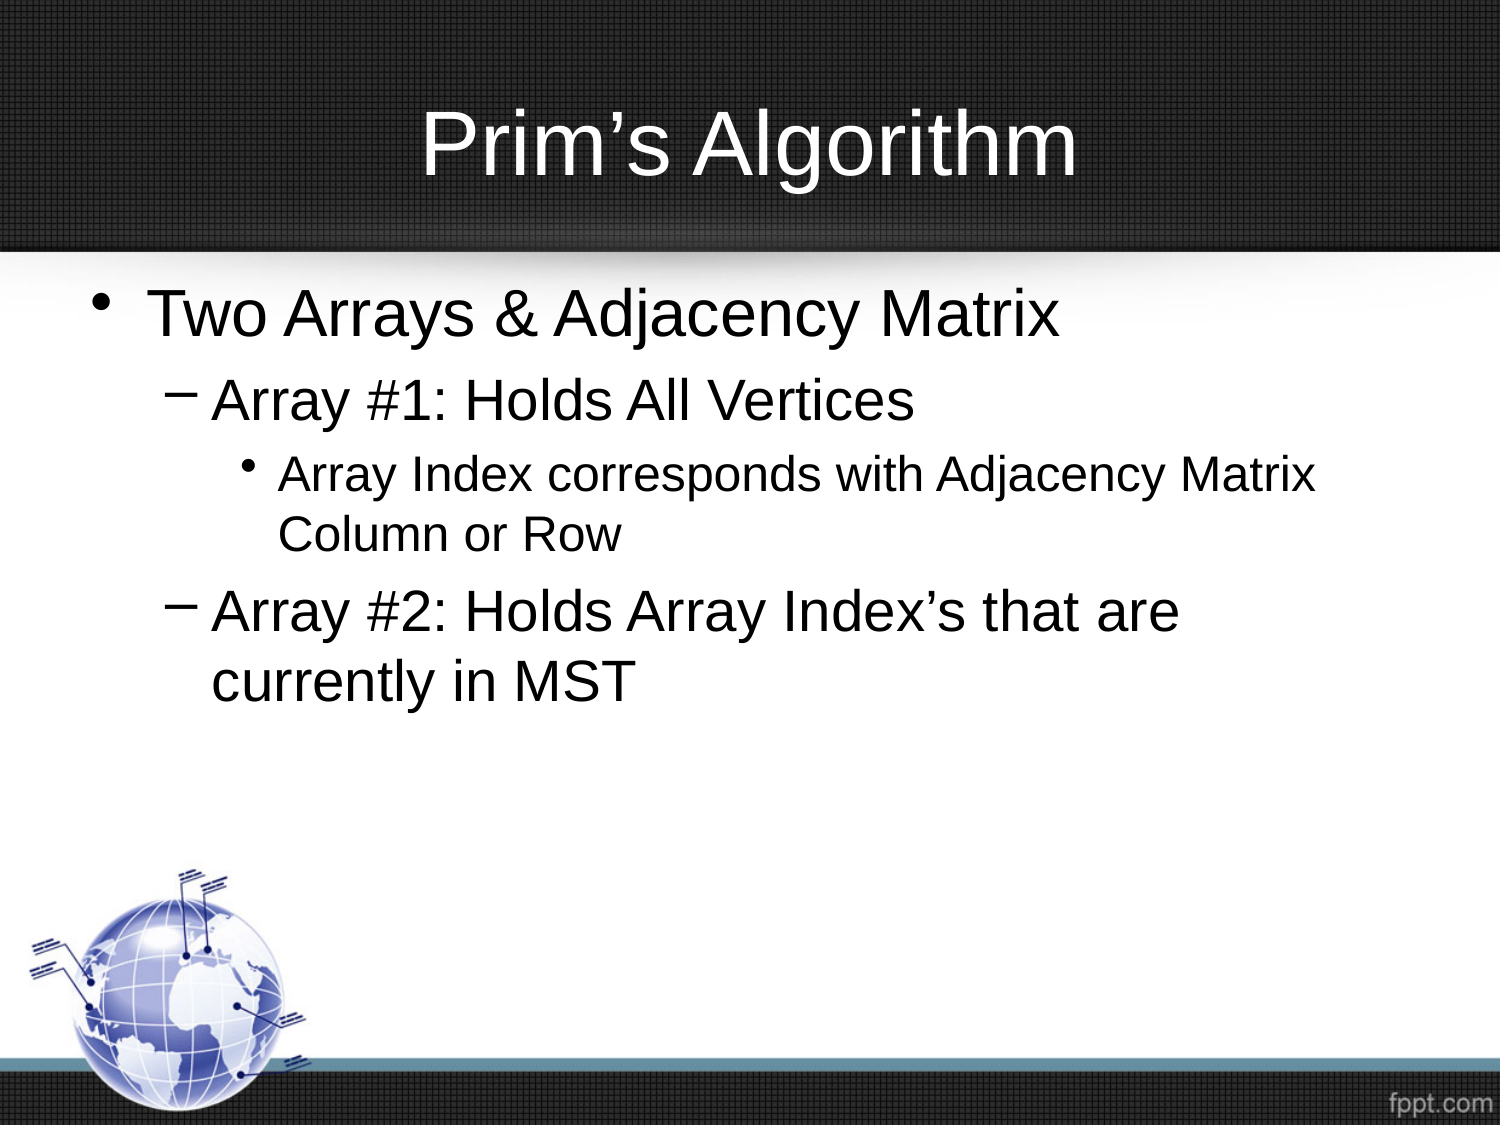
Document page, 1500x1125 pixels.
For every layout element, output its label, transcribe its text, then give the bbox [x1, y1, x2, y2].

list Two Arrays & Adjacency Matrix Array #1: Holds All Vertices Array Index corresponds with Adjacency Matrix Column or Row Array #2: Holds Array Index’s that are currently in MST [75, 262, 1425, 1005]
title Prim’s Algorithm [75, 45, 1425, 233]
picture [0, 0, 1500, 1125]
